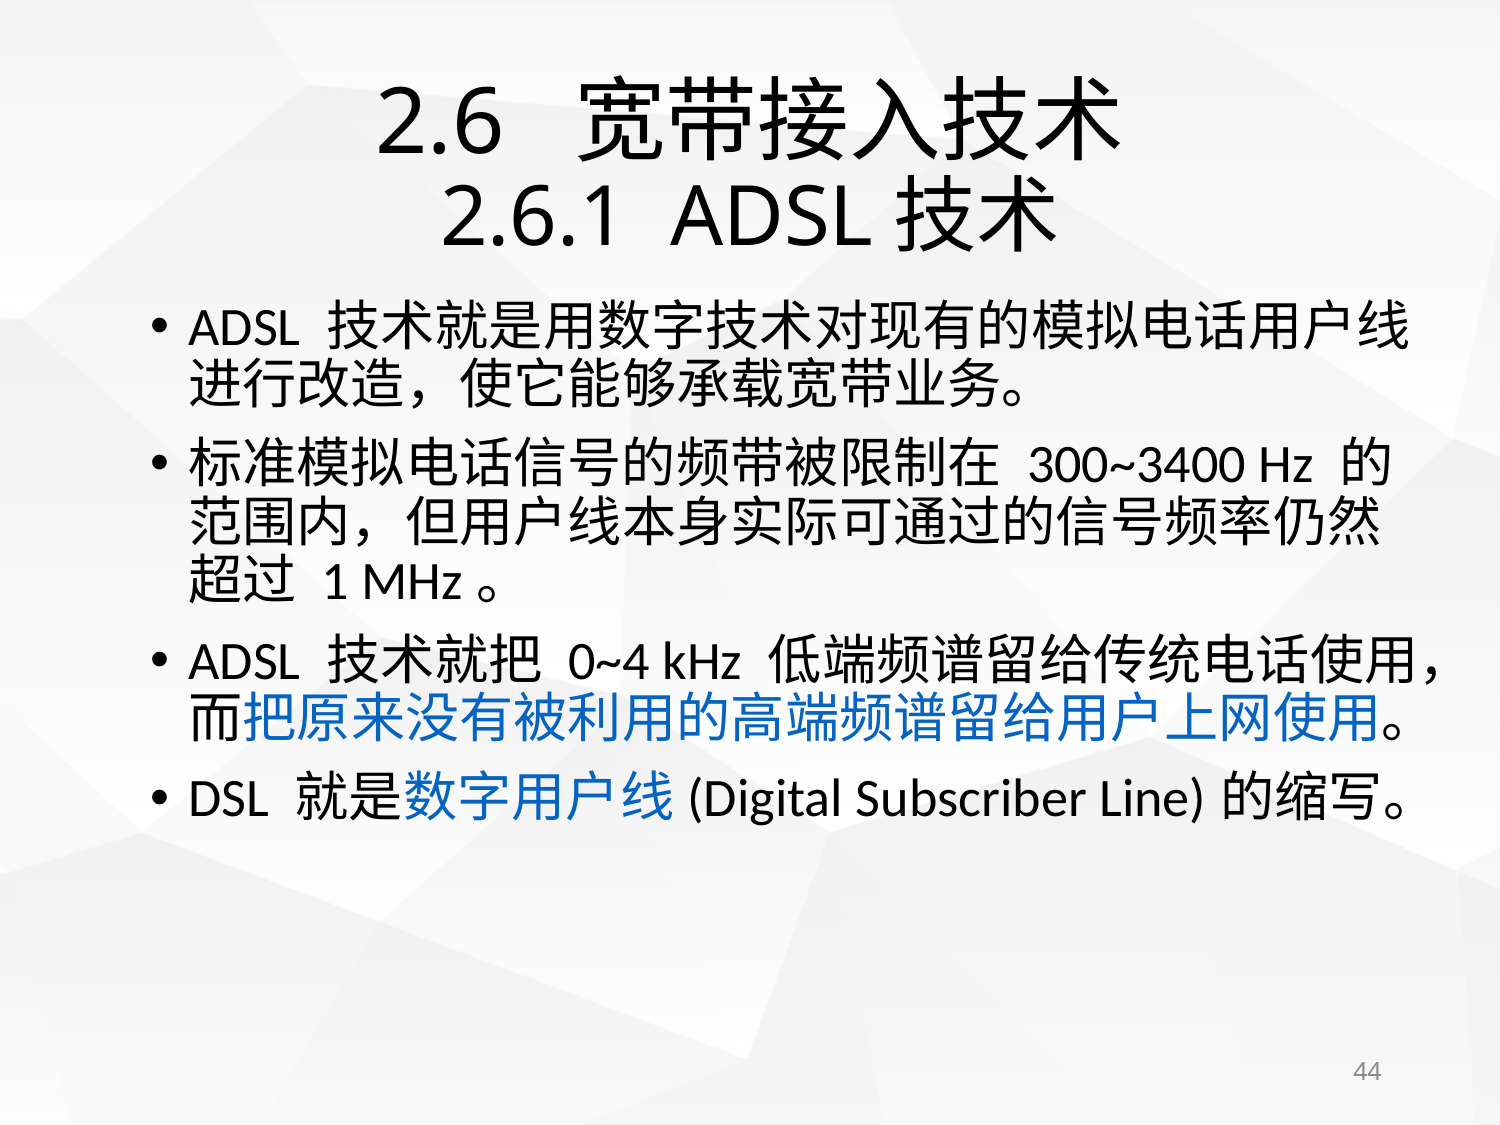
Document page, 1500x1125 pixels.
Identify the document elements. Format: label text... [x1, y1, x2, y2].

slide_number 44 [1059, 1042, 1397, 1103]
list ADSL 技术就是用数字技术对现有的模拟电话用户线进行改造，使它能够承载宽带业务。 标准模拟电话信号的频带被限制在 300~3400 Hz 的范围内，但用户线本身实际可通过的信号频率仍然超过 1 MHz。 ADSL 技术就把 0~4 kHz 低端频谱留给传统电话使用，而把原来没有被利用的高端频谱留给用户上网使用。 DSL 就是数字用户线(Digital Subscriber Line)的缩写。 [135, 290, 1447, 1071]
title 2.6 宽带接入技术 2.6.1 ADSL技术 [103, 59, 1397, 278]
picture [0, 0, 1500, 1125]
